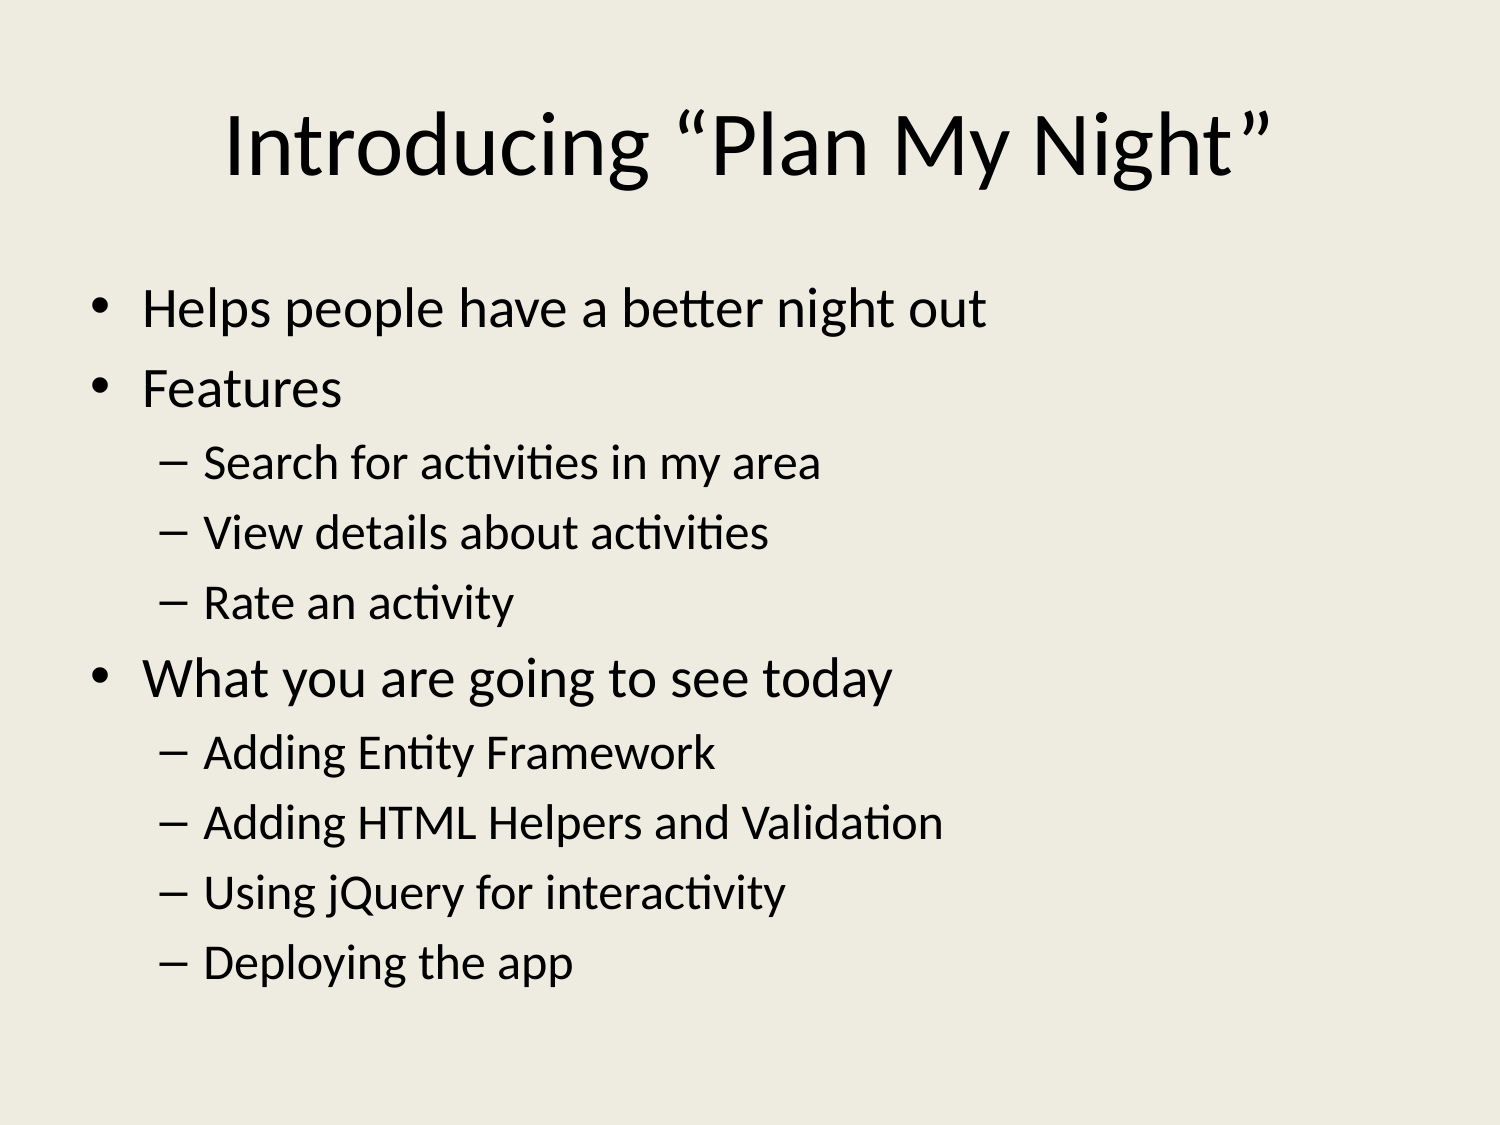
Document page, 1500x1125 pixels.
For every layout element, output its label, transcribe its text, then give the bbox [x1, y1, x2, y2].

list Helps people have a better night out Features Search for activities in my area View details about activities Rate an activity What you are going to see today Adding Entity Framework Adding HTML Helpers and Validation Using jQuery for interactivity Deploying the app [75, 262, 1425, 1005]
title Introducing “Plan My Night” [75, 45, 1425, 233]
